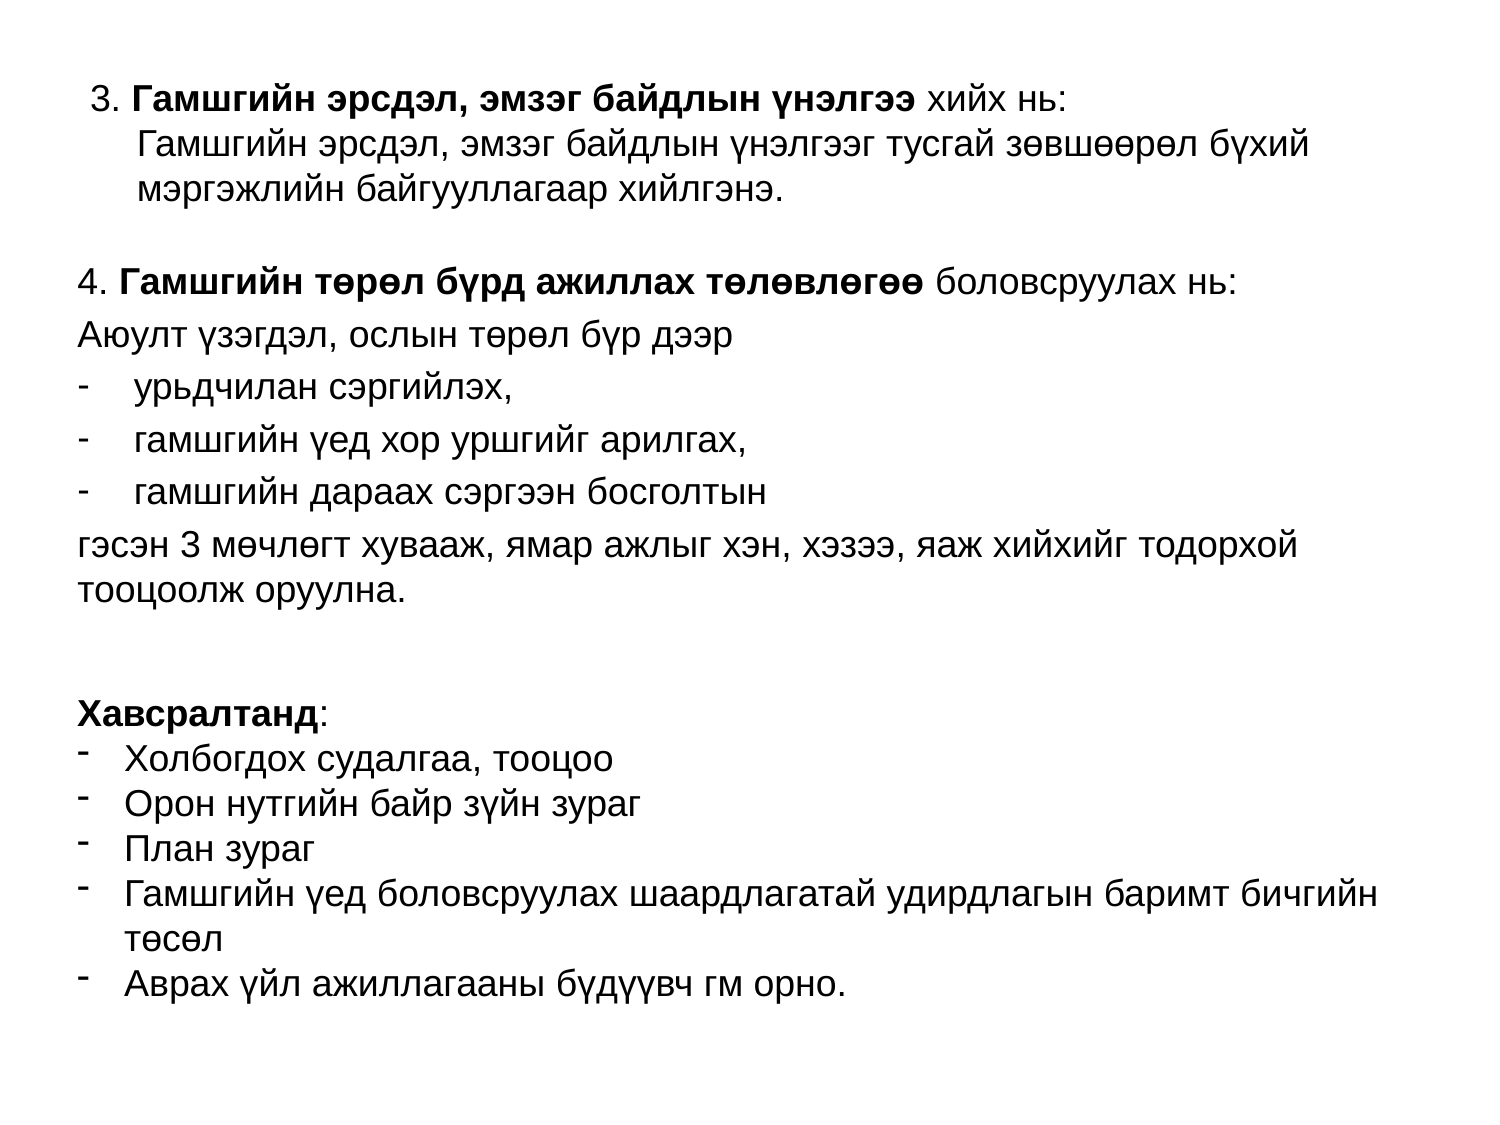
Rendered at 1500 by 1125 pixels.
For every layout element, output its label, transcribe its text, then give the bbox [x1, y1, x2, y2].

list 4. Гамшгийн төрөл бүрд ажиллах төлөвлөгөө боловсруулах нь: Аюулт үзэгдэл, ослын төрөл бүр дээр урьдчилан сэргийлэх, гамшгийн үед хор уршгийг арилгах, гамшгийн дараах сэргээн босголтын гэсэн 3 мөчлөгт хувааж, ямар ажлыг хэн, хэзээ, яаж хийхийг тодорхой тооцоолж оруулна. [62, 249, 1375, 638]
title 3. Гамшгийн эрсдэл, эмзэг байдлын үнэлгээ хийх нь: Гамшгийн эрсдэл, эмзэг байдлын үнэлгээг тусгай зөвшөөрөл бүхий мэргэжлийн байгууллагаар хийлгэнэ. [75, 45, 1425, 238]
text_box Хавсралтанд: Холбогдох судалгаа, тооцоо Орон нутгийн байр зүйн зураг План зураг Гамшгийн үед боловсруулах шаардлагатай удирдлагын баримт бичгийн төсөл Аврах үйл ажиллагааны бүдүүвч гм орно. [62, 681, 1425, 1056]
